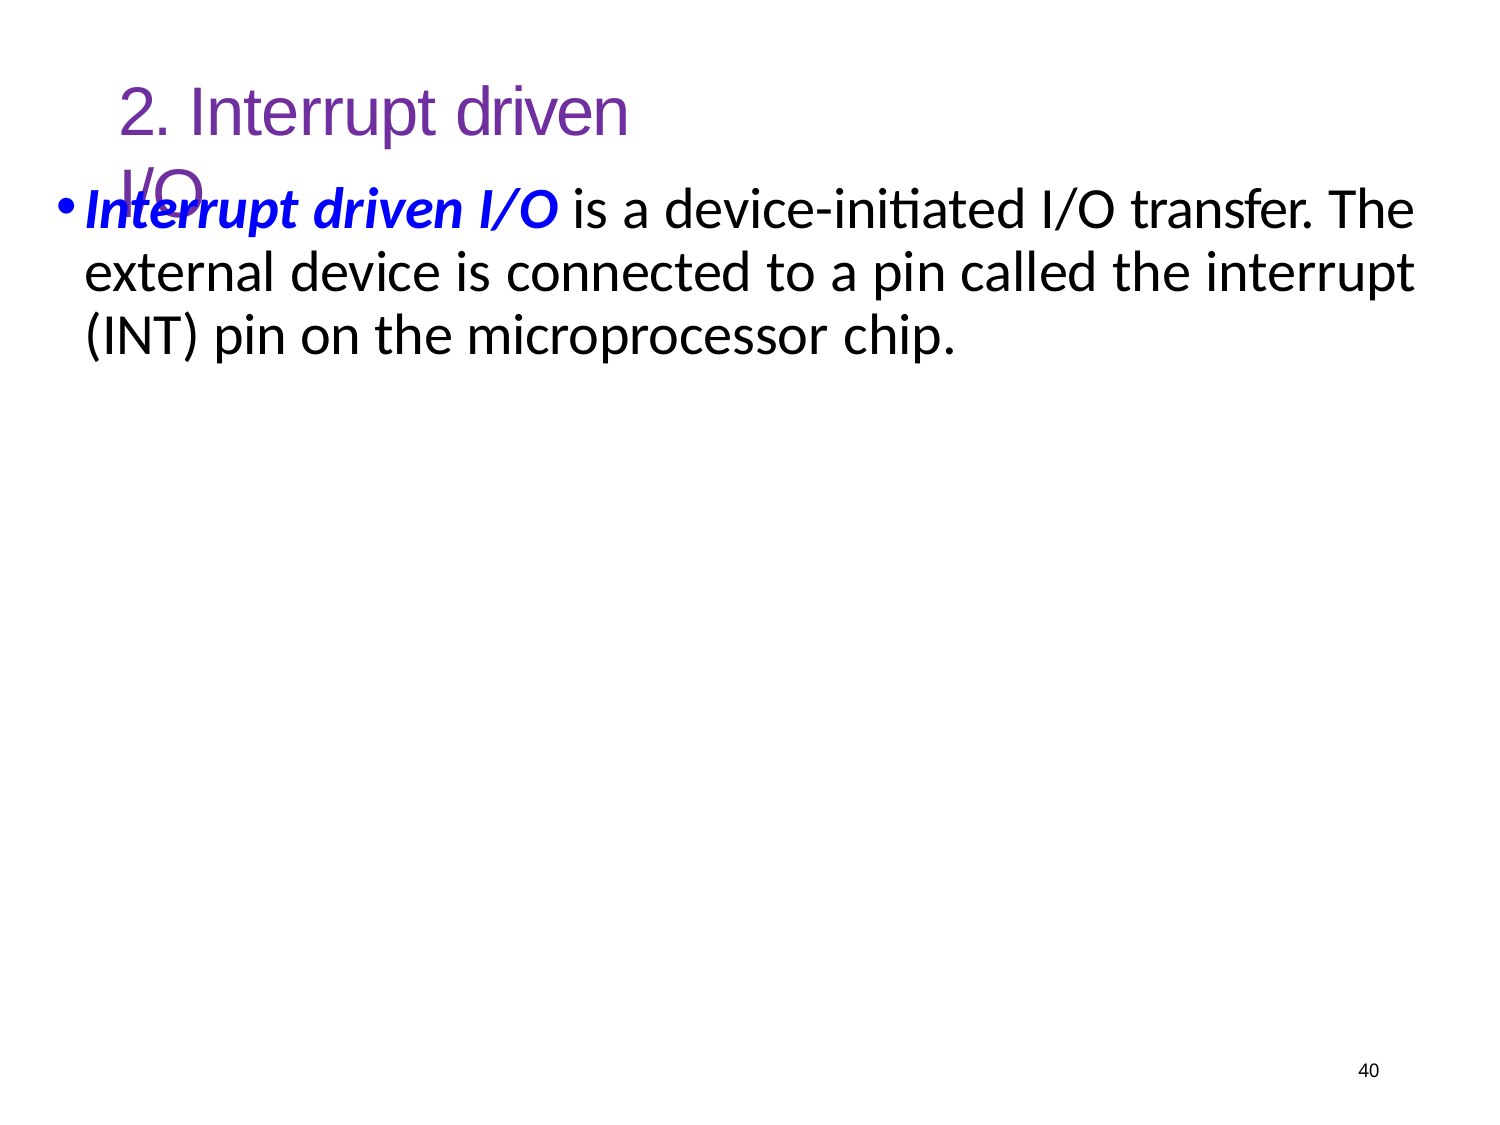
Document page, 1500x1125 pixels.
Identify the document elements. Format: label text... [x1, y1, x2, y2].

title 2. Interrupt driven I/O [116, 64, 728, 167]
text_box Interrupt driven I/O is a device-initiated I/O transfer. The external device is connected to a pin called the interrupt (INT) pin on the microprocessor chip. [54, 167, 1431, 366]
slide_number 40 [1349, 1053, 1389, 1125]
